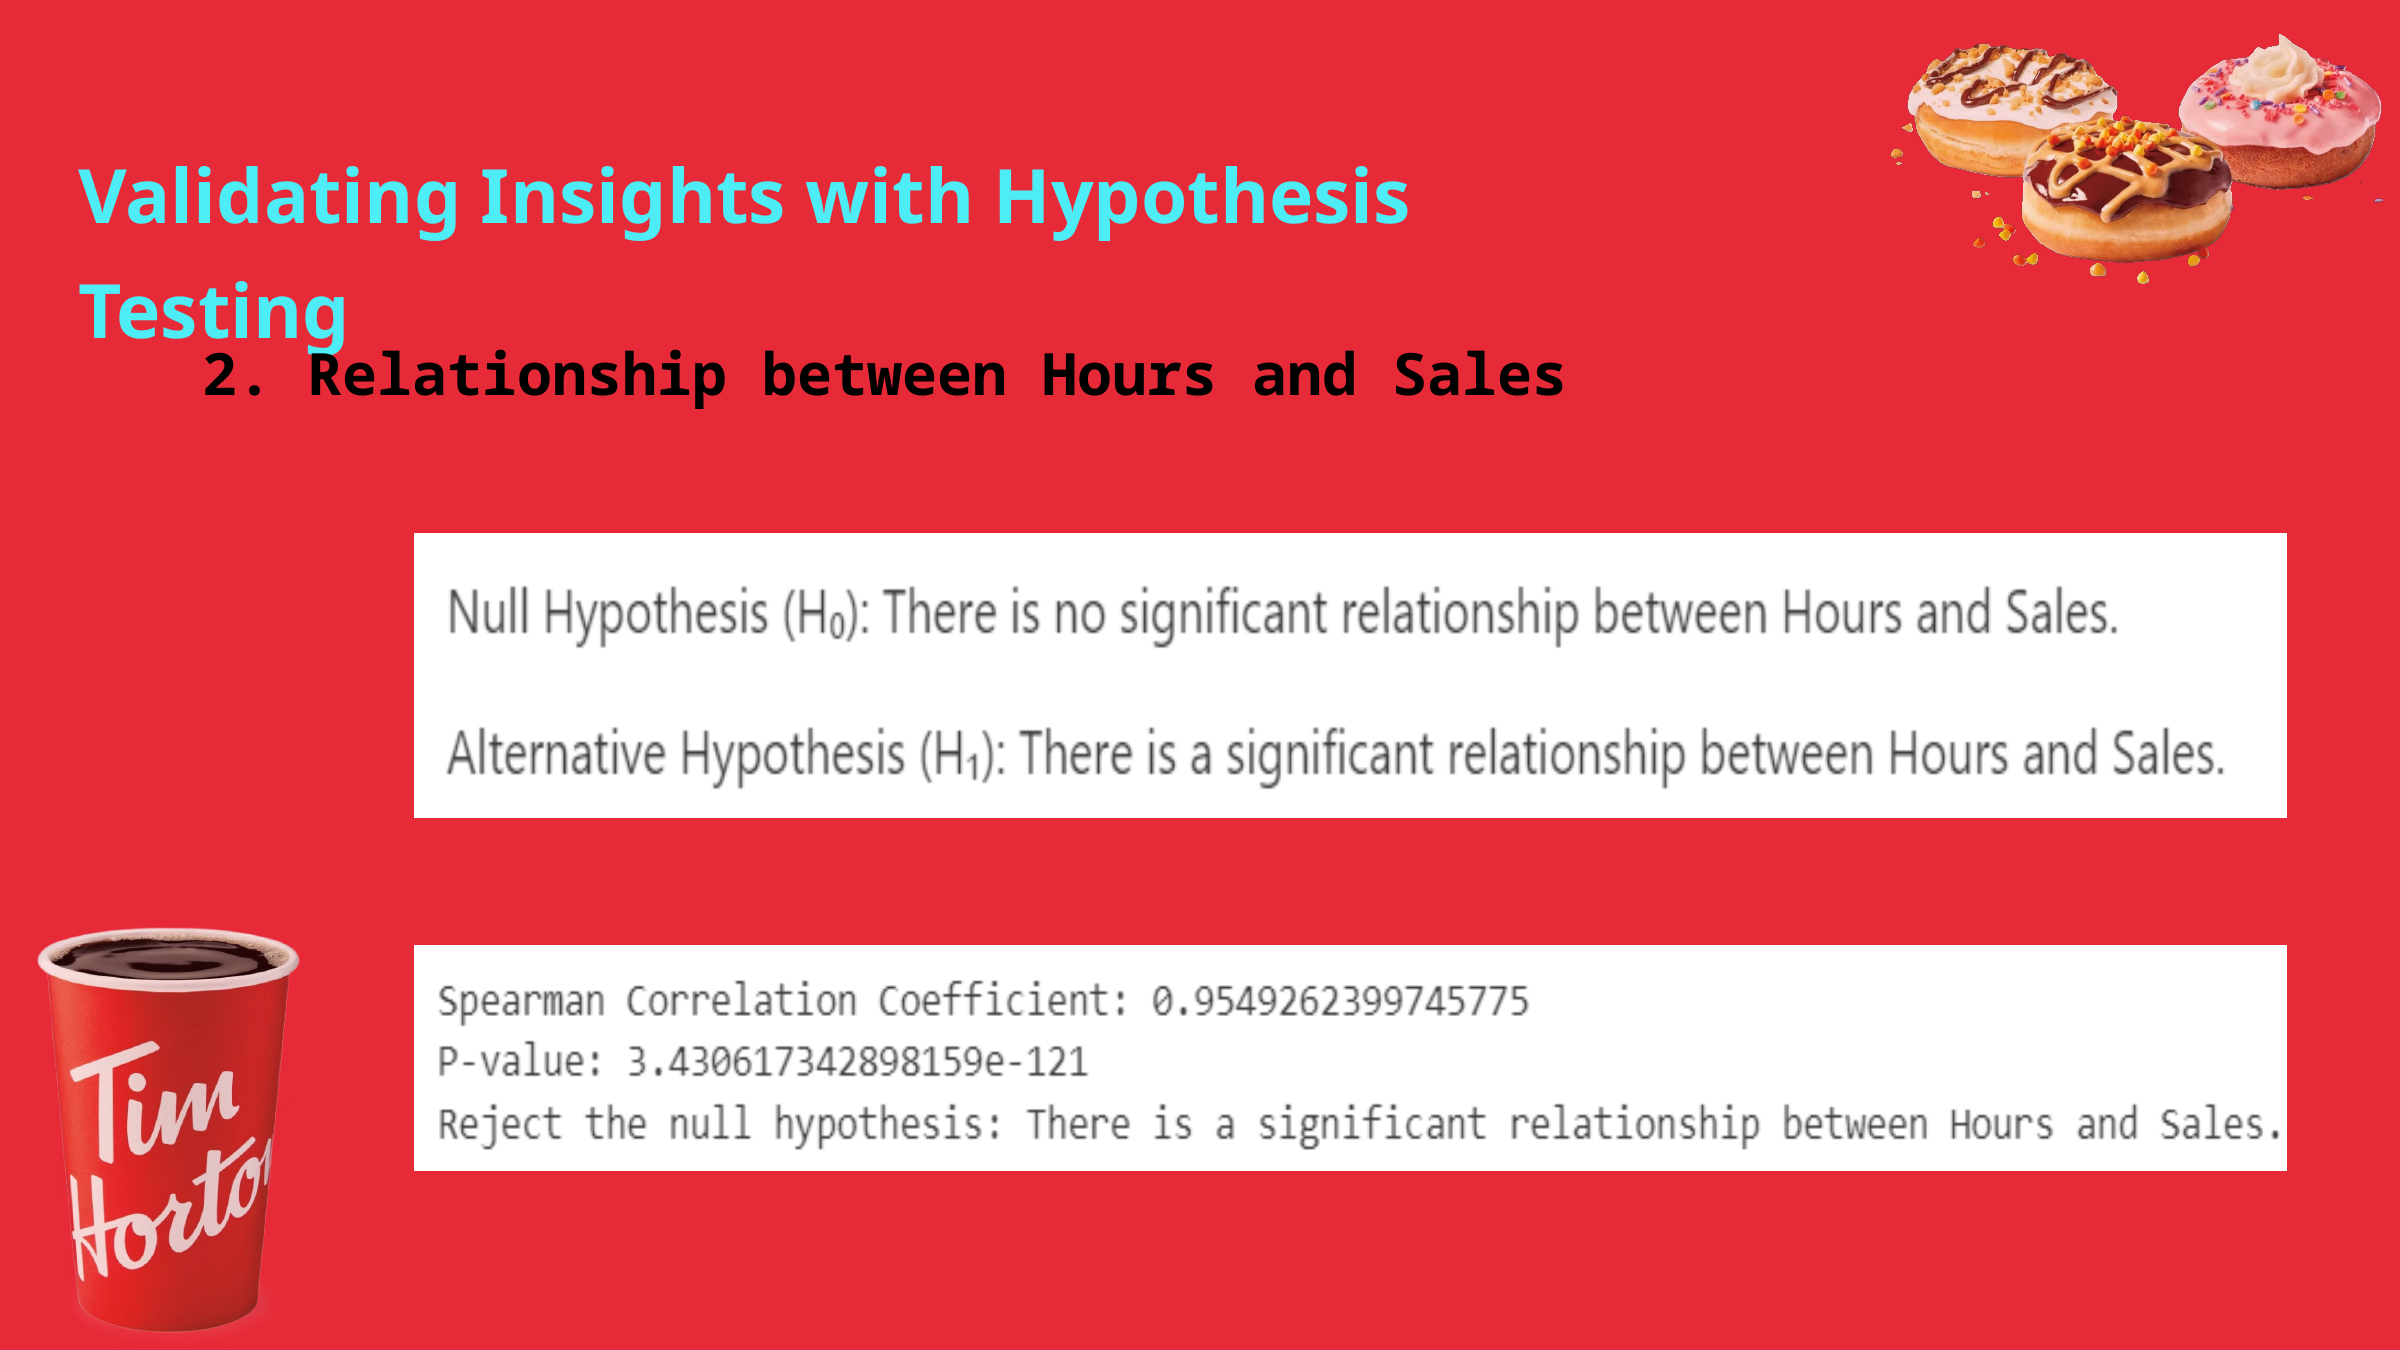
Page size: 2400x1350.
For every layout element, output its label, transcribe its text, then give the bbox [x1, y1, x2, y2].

text_box 2. Relationship between Hours and Sales [187, 369, 1890, 414]
picture [1889, 28, 2386, 308]
picture [414, 533, 2287, 819]
picture [0, 830, 2287, 1350]
text_box Validating Insights with Hypothesis Testing [78, 122, 1557, 255]
